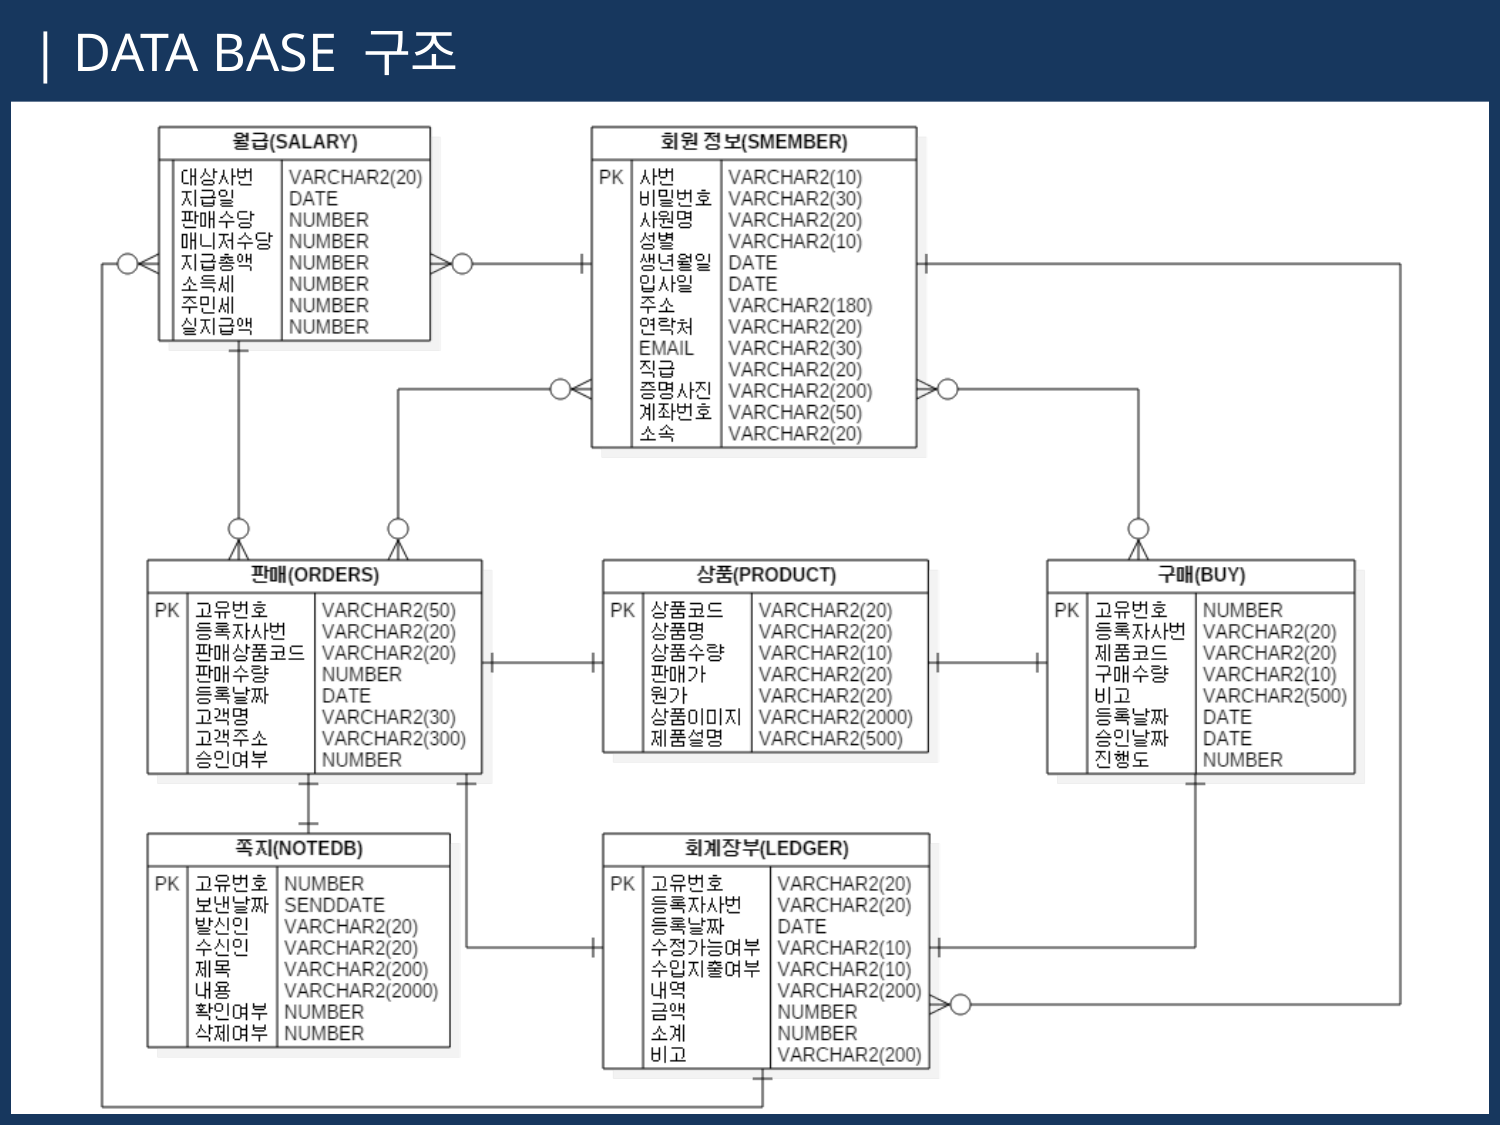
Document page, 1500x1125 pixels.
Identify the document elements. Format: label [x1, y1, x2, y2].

text_box [0, 0, 1500, 1125]
picture [88, 113, 1459, 1125]
